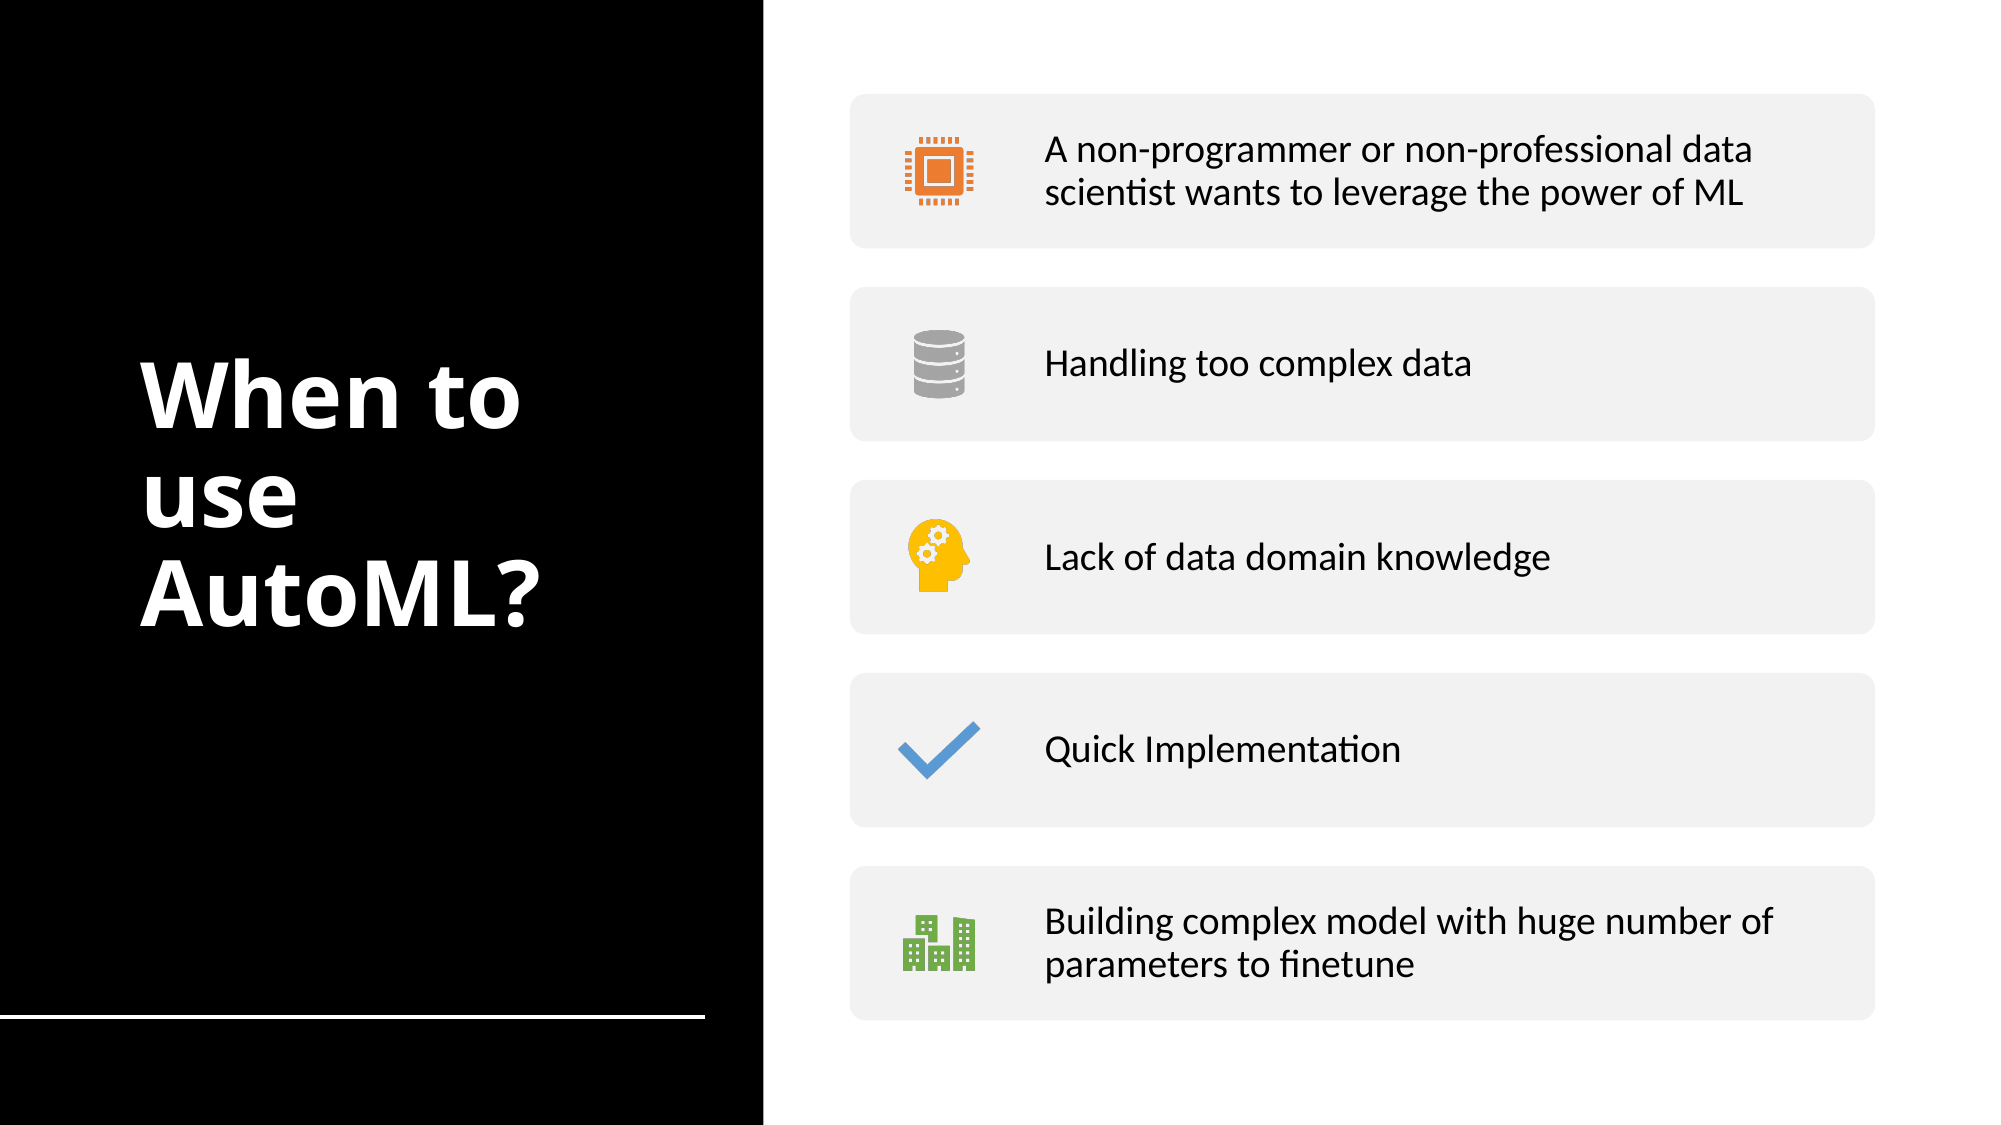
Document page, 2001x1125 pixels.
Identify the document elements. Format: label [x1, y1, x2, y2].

text_box [0, 0, 764, 1125]
text_box [849, 93, 1875, 1022]
